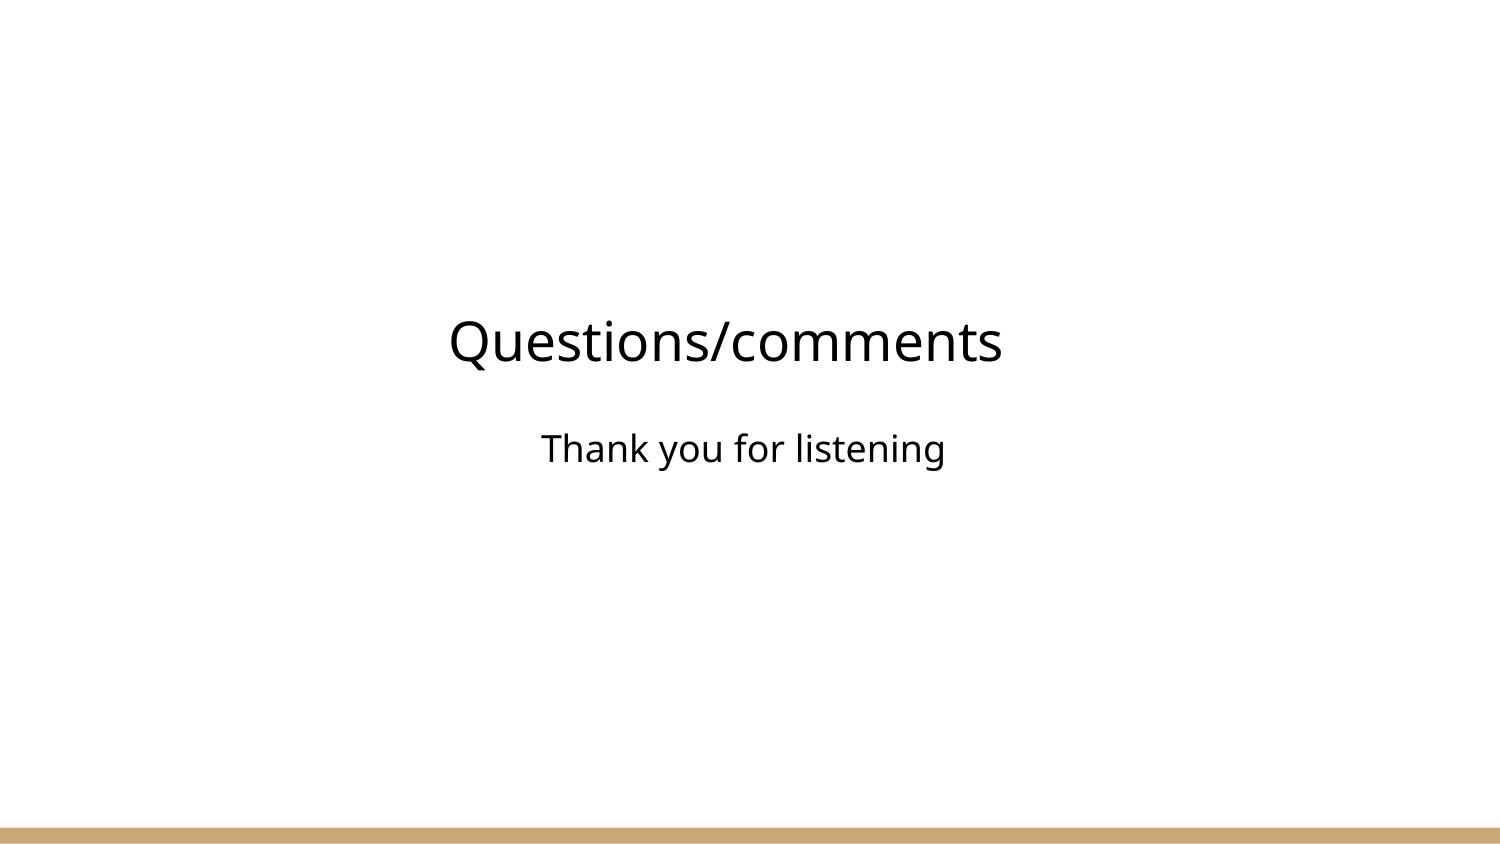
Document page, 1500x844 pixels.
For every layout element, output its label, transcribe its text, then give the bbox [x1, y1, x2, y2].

list Thank you for listening [525, 403, 991, 559]
title Questions/comments [434, 251, 1066, 388]
